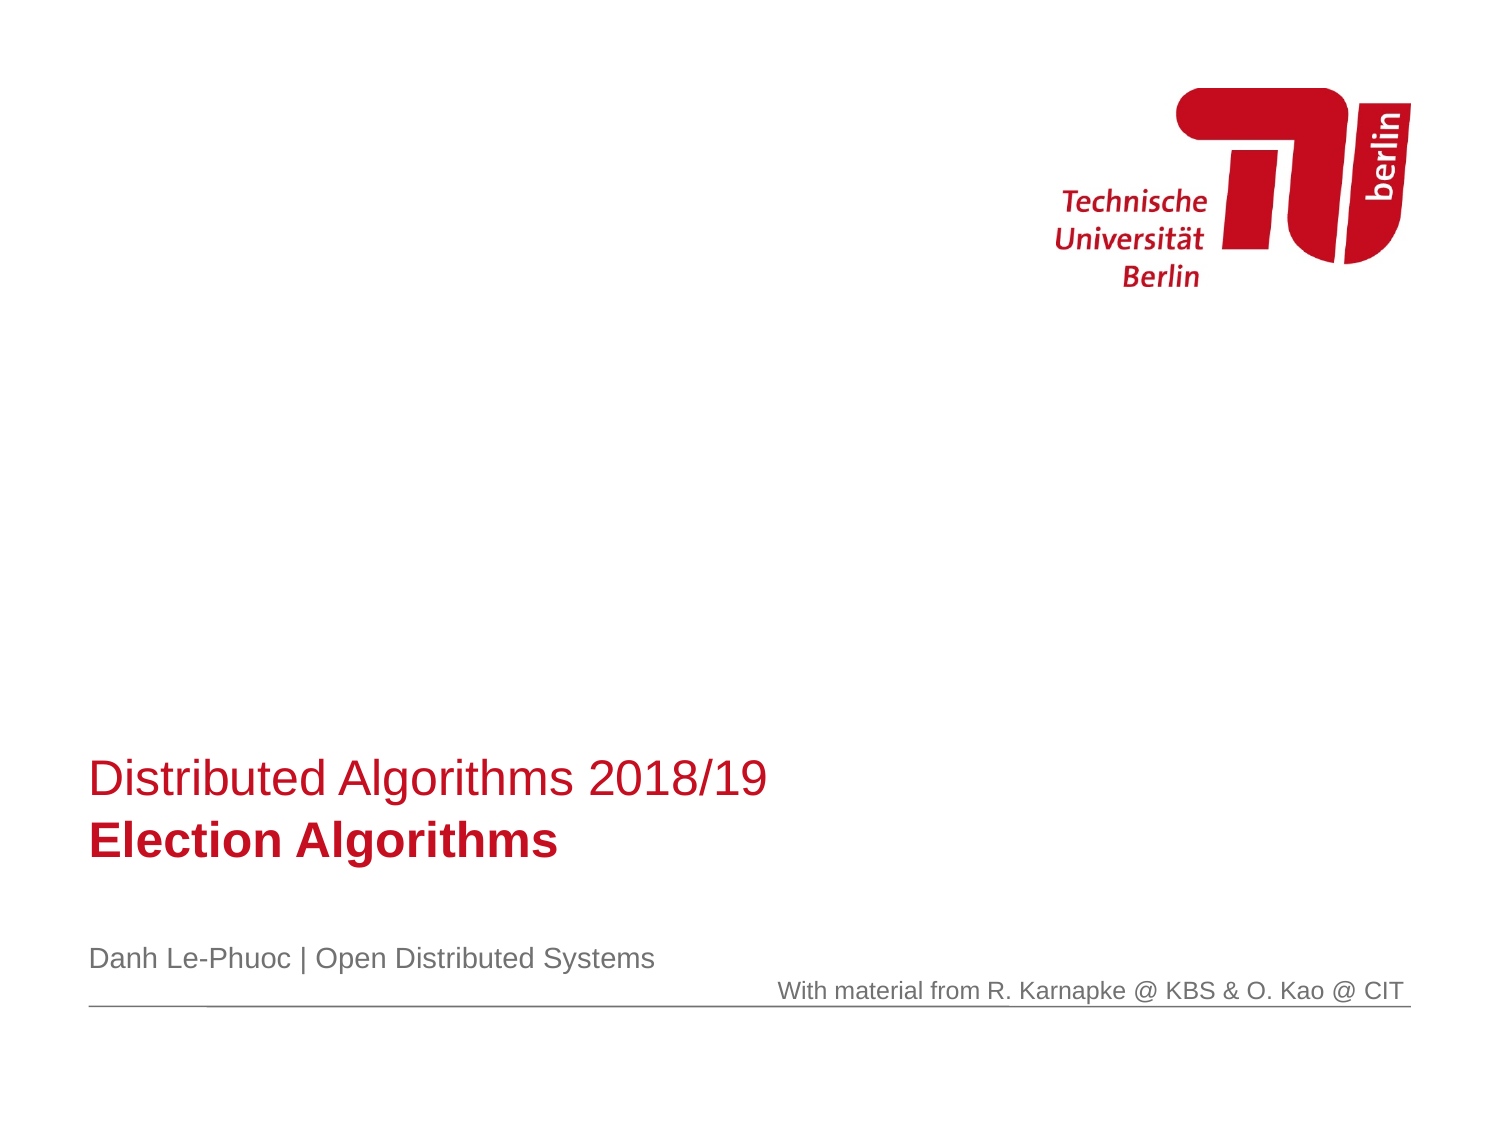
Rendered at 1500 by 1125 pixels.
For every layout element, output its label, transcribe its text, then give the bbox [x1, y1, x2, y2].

subtitle Danh Le-Phuoc | Open Distributed Systems [88, 928, 1411, 975]
text_box With material from R. Karnapke @ KBS & O. Kao @ CIT [89, 958, 1413, 1005]
picture [1056, 88, 1411, 287]
title Distributed Algorithms 2018/19 Election Algorithms [88, 741, 1411, 868]
